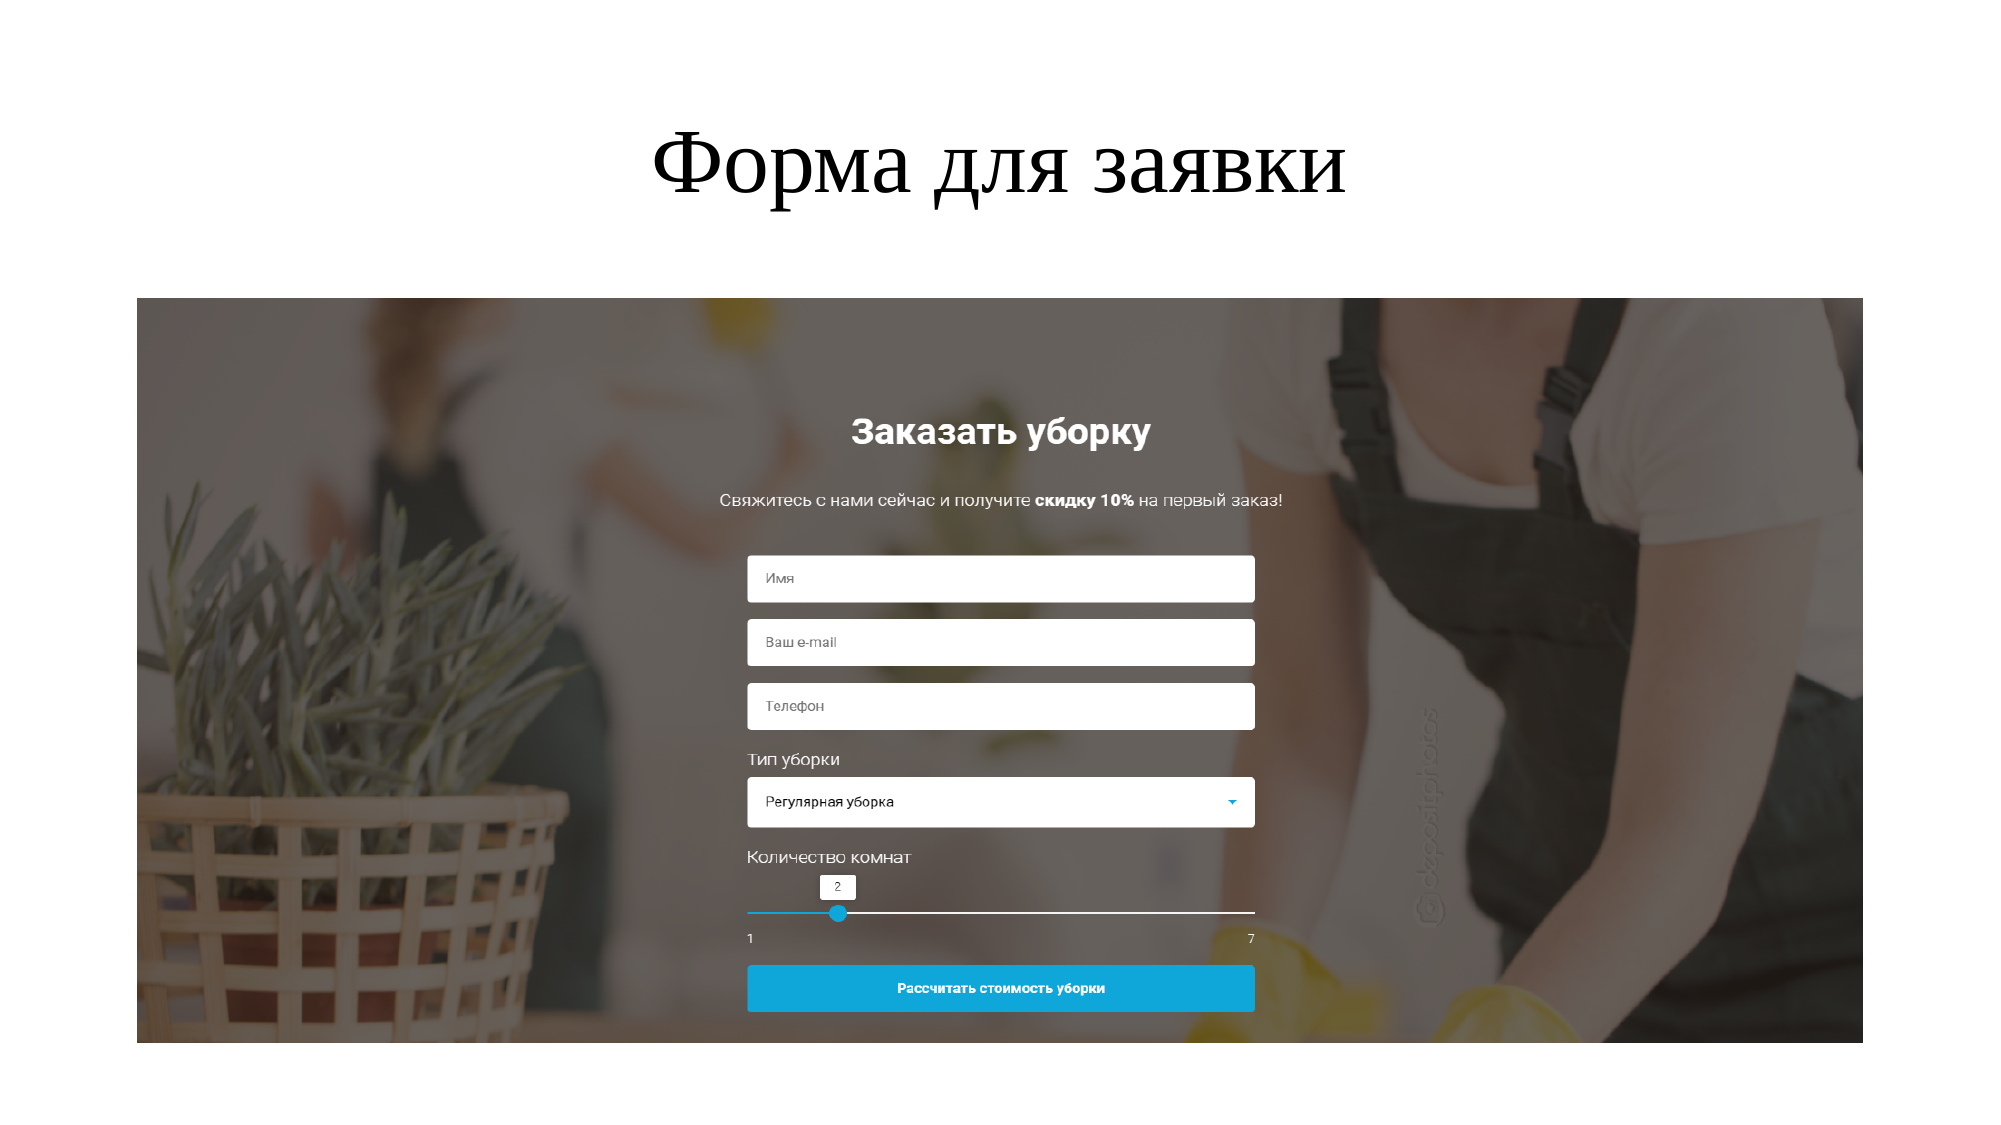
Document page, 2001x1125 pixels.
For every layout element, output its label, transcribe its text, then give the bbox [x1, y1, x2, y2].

picture [137, 298, 1863, 1043]
title Форма для заявки [614, 82, 1386, 245]
